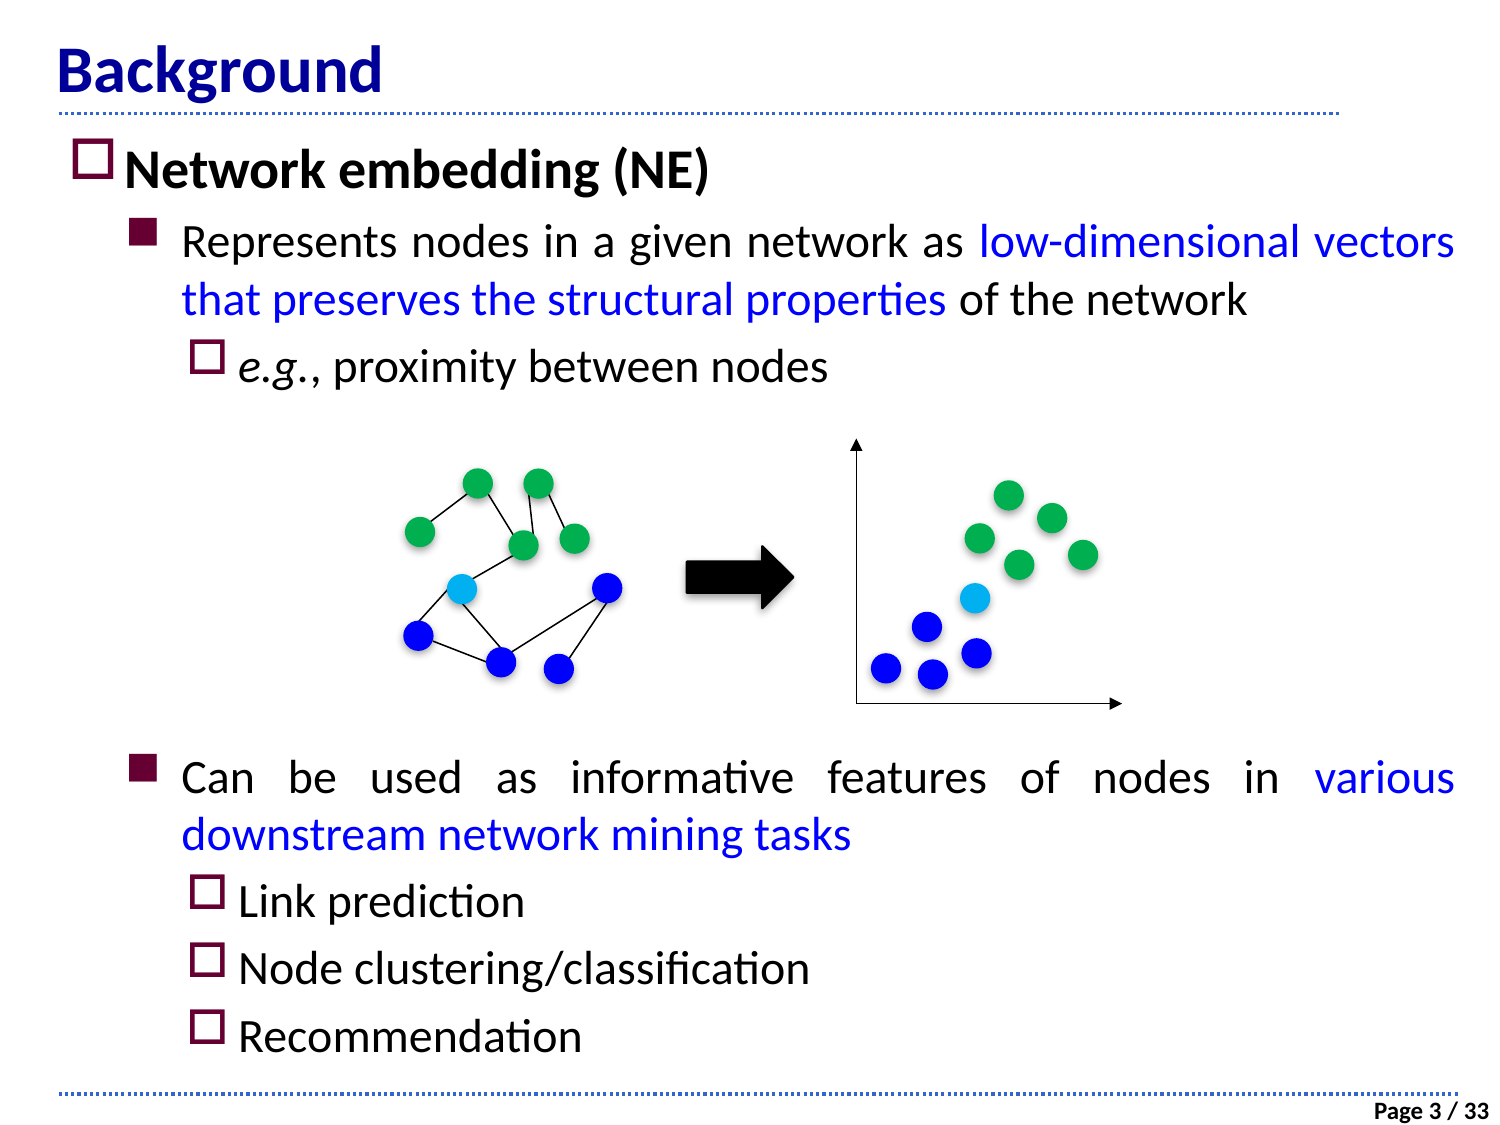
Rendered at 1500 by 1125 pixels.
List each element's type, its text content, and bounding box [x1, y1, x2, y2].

text_box [912, 612, 942, 642]
text_box [918, 659, 948, 690]
text_box [1068, 540, 1098, 570]
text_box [404, 469, 622, 684]
list Network embedding (NE) Represents nodes in a given network as low-dimensional vectors that preserves the structural properties of the network e.g., proximity between nodes Can be used as informative features of nodes in various downstream network mining tasks Link prediction Node clustering/classification Recommendation [53, 125, 1471, 1083]
text_box [960, 583, 990, 613]
title Background [41, 0, 1282, 114]
text_box [871, 653, 901, 684]
text_box [686, 545, 794, 609]
text_box [961, 638, 992, 669]
text_box [994, 480, 1024, 511]
text_box [1004, 550, 1034, 580]
text_box [1037, 503, 1067, 533]
text_box [965, 523, 995, 554]
